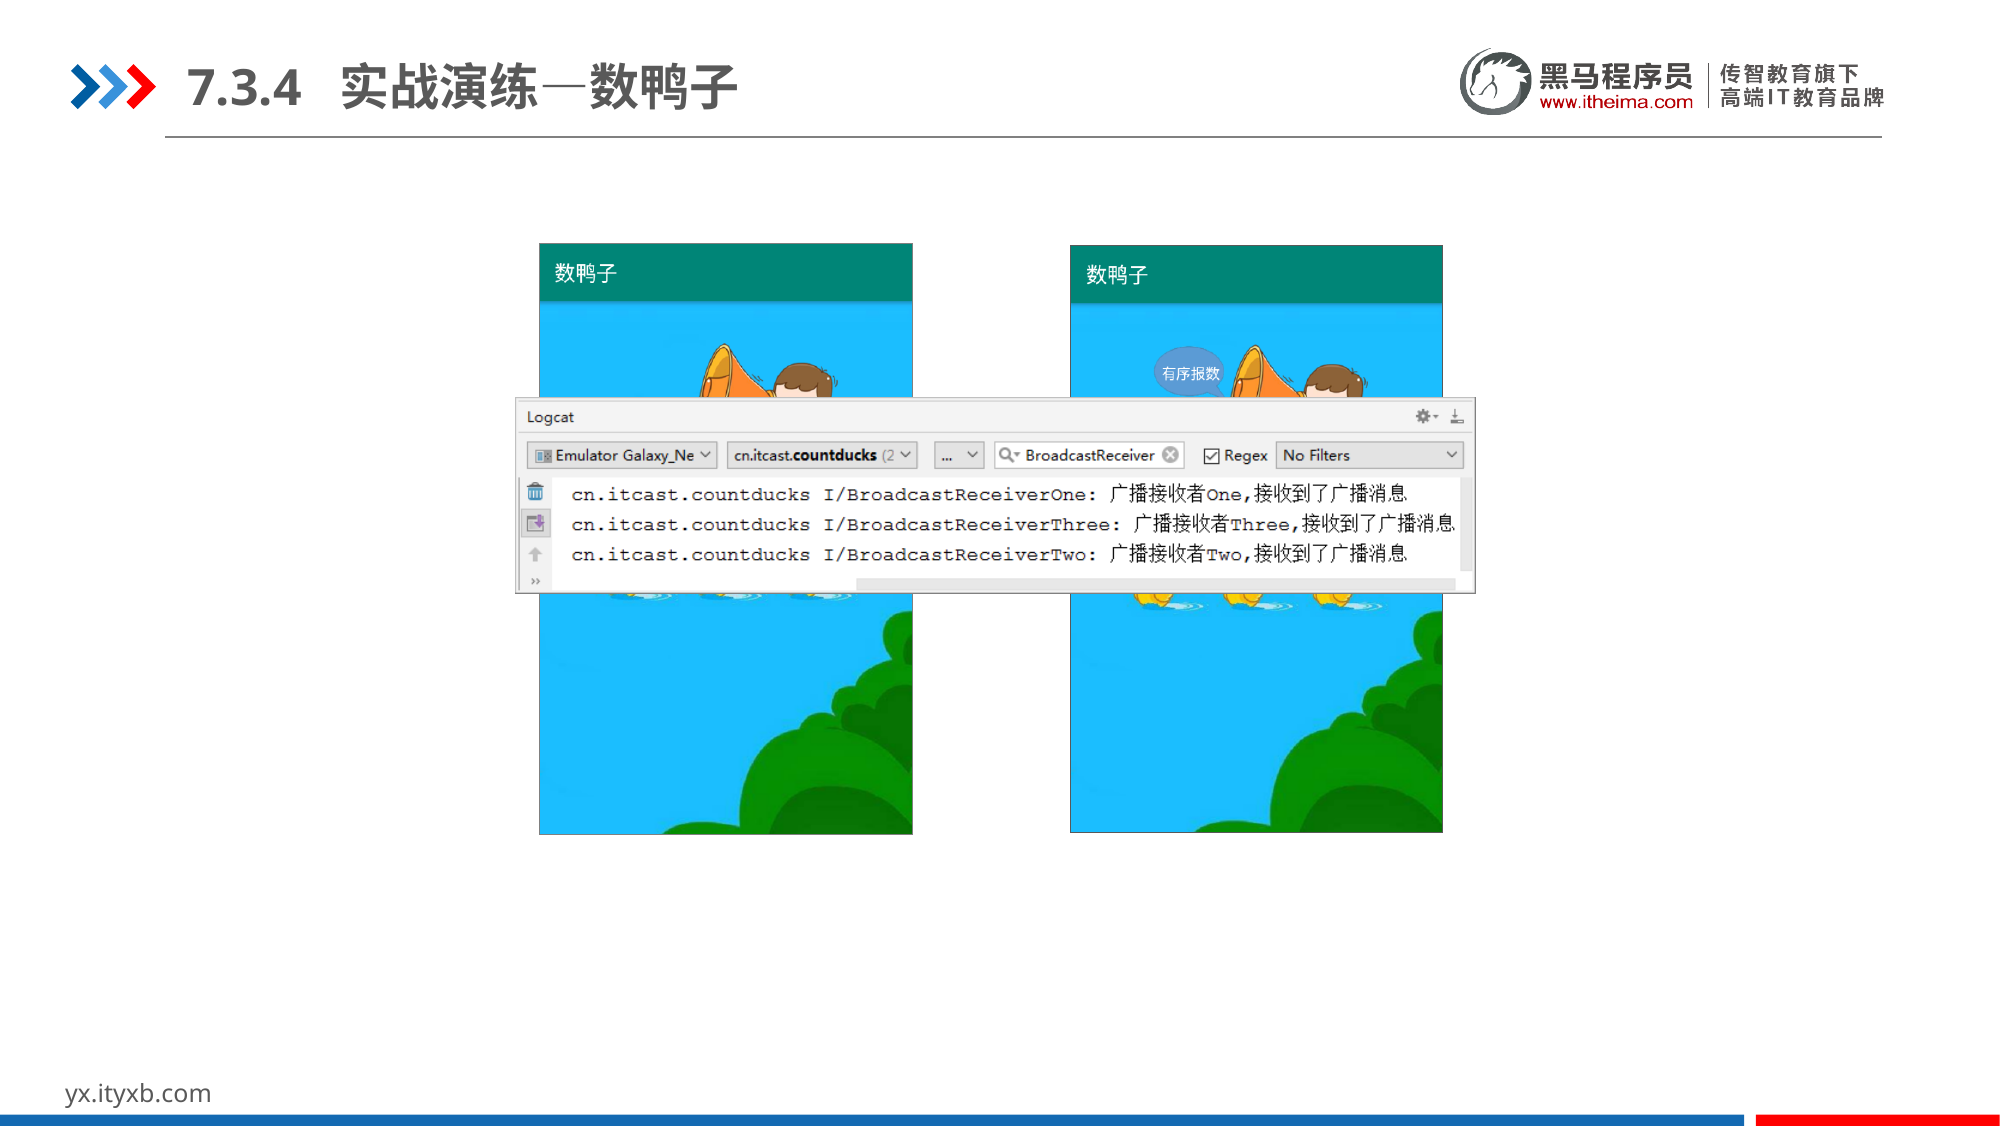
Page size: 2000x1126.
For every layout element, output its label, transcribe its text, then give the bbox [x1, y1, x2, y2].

picture [1460, 48, 1887, 115]
picture [515, 243, 1476, 835]
text_box 7.3.4 实战演练—数鸭子 [187, 43, 1142, 127]
